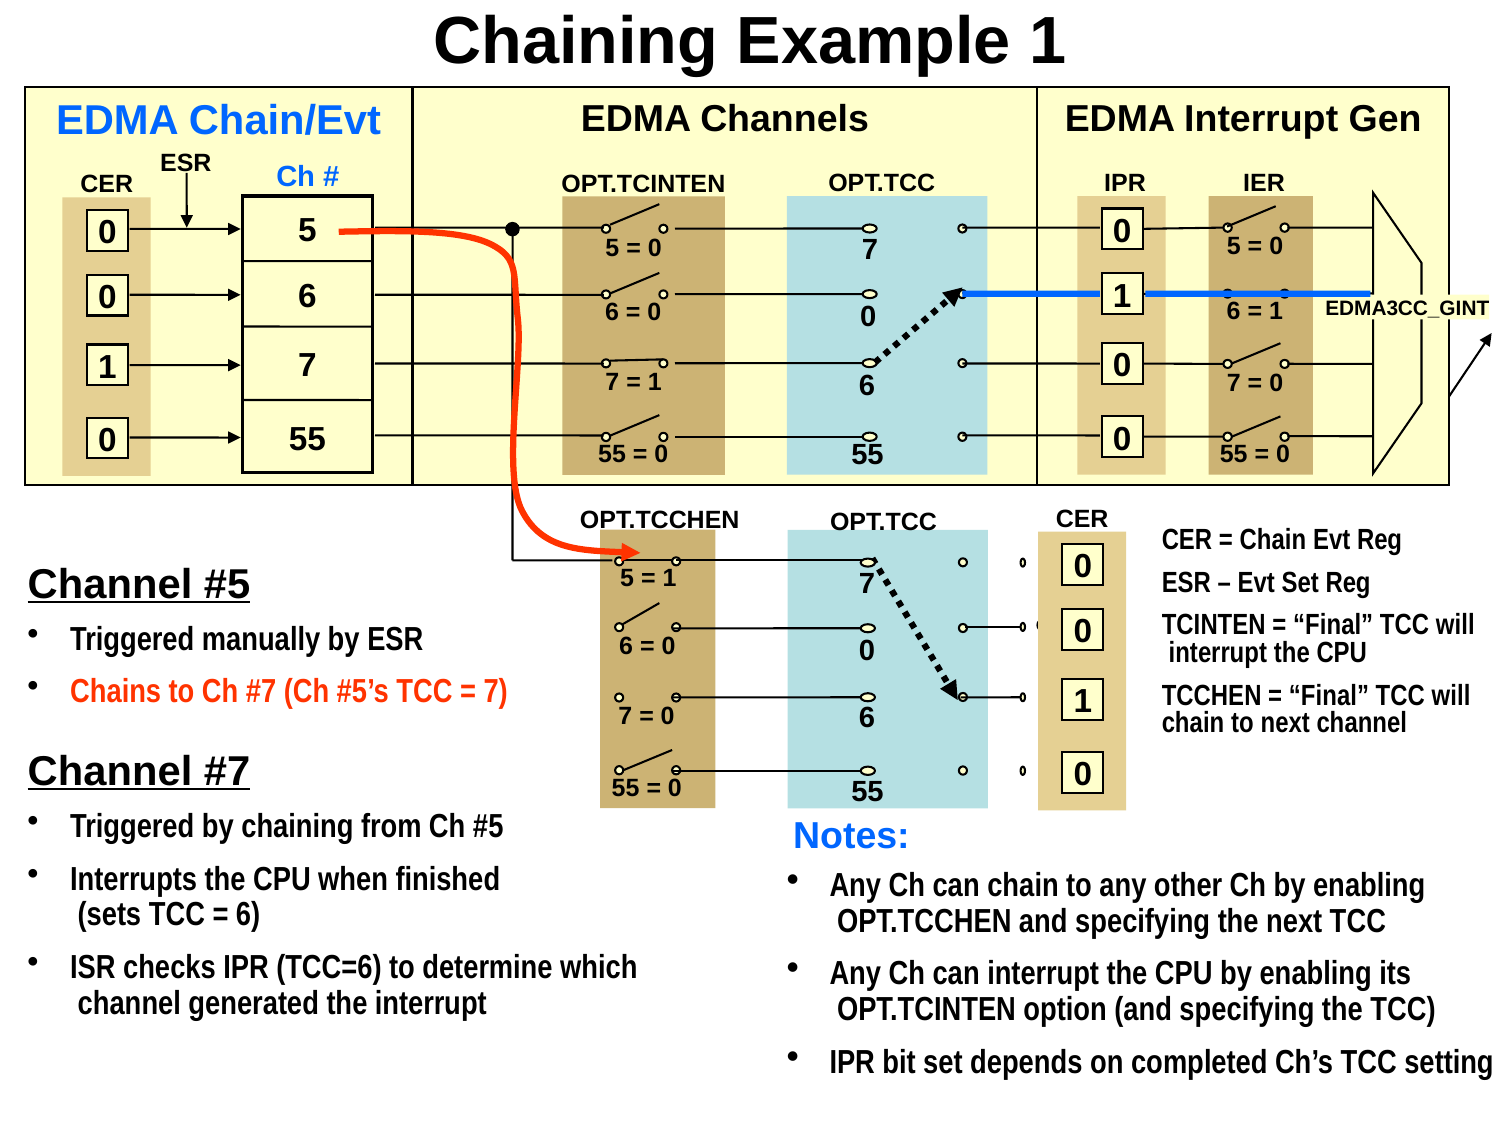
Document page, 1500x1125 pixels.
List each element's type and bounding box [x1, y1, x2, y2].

text_box [1020, 558, 1026, 567]
text_box [1147, 519, 1491, 746]
text_box [1037, 502, 1127, 811]
text_box [0, 87, 1500, 1125]
title [0, 8, 1500, 109]
text_box [1020, 766, 1026, 775]
